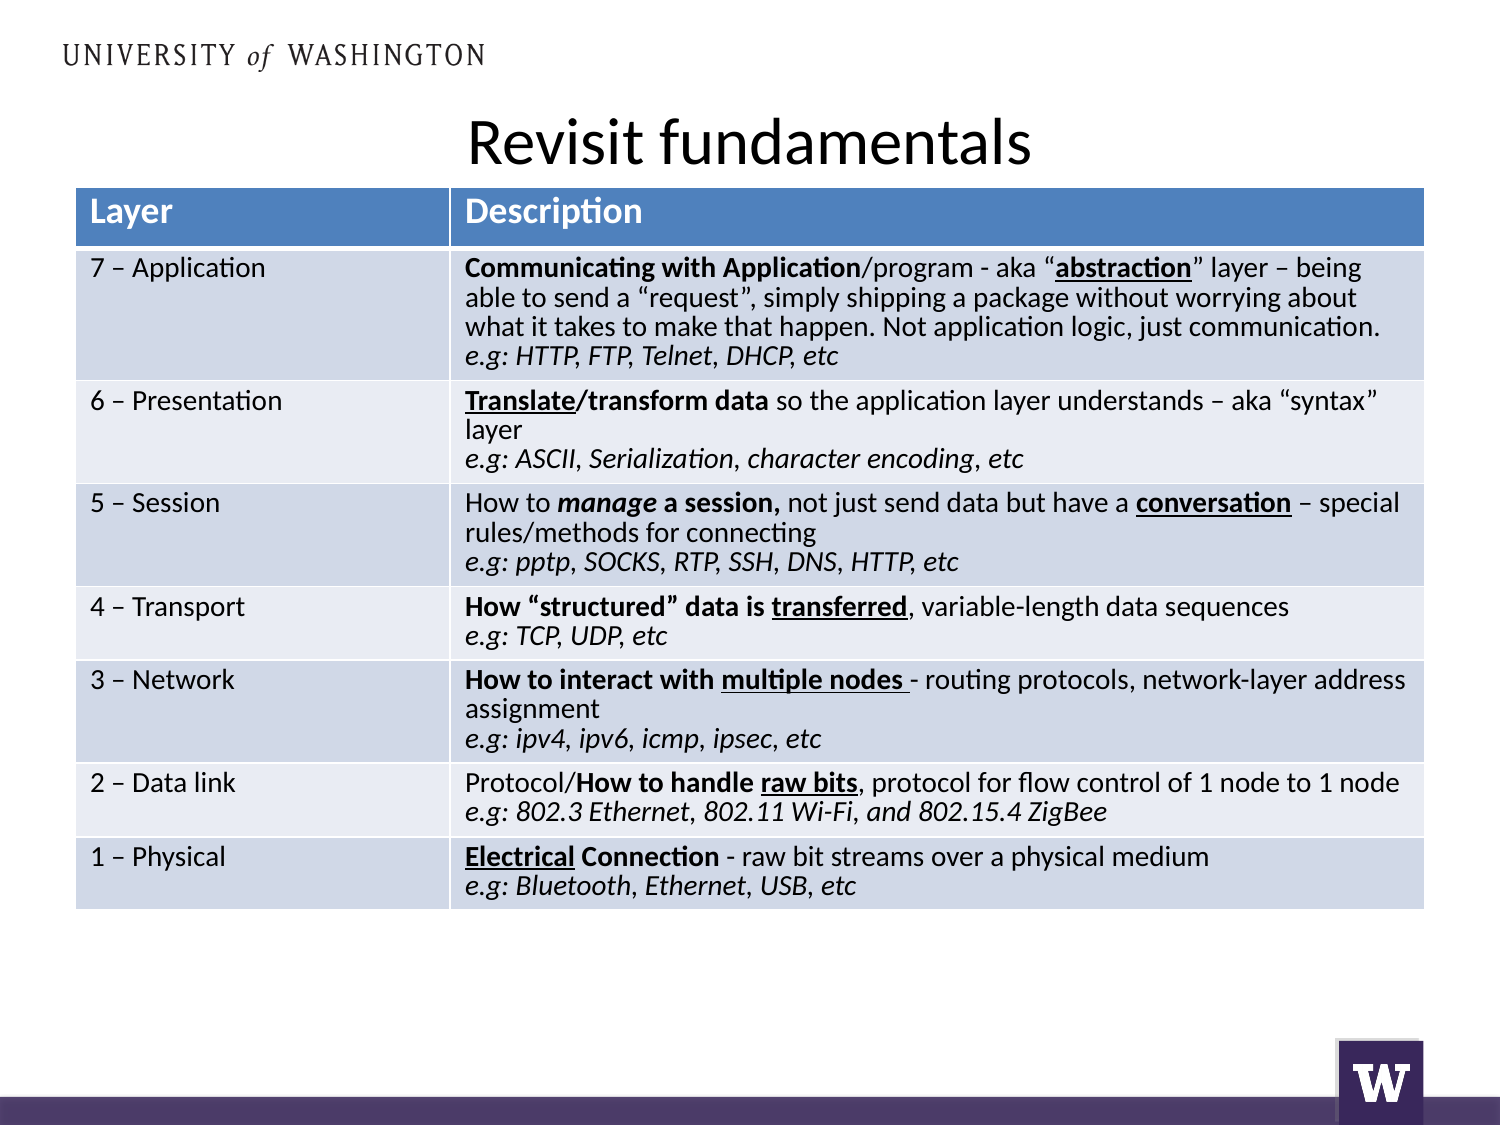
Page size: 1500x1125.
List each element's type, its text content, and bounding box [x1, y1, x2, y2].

table_header Layer [76, 188, 449, 246]
table_cell 7 – Application [76, 251, 449, 380]
picture [62, 43, 484, 72]
table_cell 5 – Session [76, 484, 449, 586]
table_cell 6 – Presentation [76, 381, 449, 483]
picture [1353, 1064, 1410, 1102]
table_cell Electrical Connection - raw bit streams over a physical medium e.g: Bluetooth, Ethernet, USB, etc [451, 838, 1424, 909]
table_cell How to manage a session, not just send data but have a conversation – special rules/methods for connecting e.g: pptp, SOCKS, RTP, SSH, DNS, HTTP, etc [451, 484, 1424, 586]
table_cell How “structured” data is transferred, variable-length data sequences e.g: TCP, UDP, etc [451, 587, 1424, 659]
table_cell Translate/transform data so the application layer understands – aka “syntax” layer e.g: ASCII, Serialization, character encoding, etc [451, 381, 1424, 483]
table_cell How to interact with multiple nodes - routing protocols, network-layer address assignment e.g: ipv4, ipv6, icmp, ipsec, etc [451, 661, 1424, 762]
table_cell 4 – Transport [76, 587, 449, 659]
table_cell Communicating with Application/program - aka “abstraction” layer – being able to send a “request”, simply shipping a package without worrying about what it takes to make that happen. Not application logic, just communication. e.g: HTTP, FTP, Telnet, DHCP, etc [451, 251, 1424, 380]
table_cell 1 – Physical [76, 838, 449, 909]
title Revisit fundamentals [75, 87, 1425, 187]
table_cell Protocol/How to handle raw bits, protocol for flow control of 1 node to 1 node e.g: 802.3 Ethernet, 802.11 Wi-Fi, and 802.15.4 ZigBee [451, 764, 1424, 836]
table_cell 3 – Network [76, 661, 449, 762]
table_cell 2 – Data link [76, 764, 449, 836]
table_header Description [451, 188, 1424, 246]
